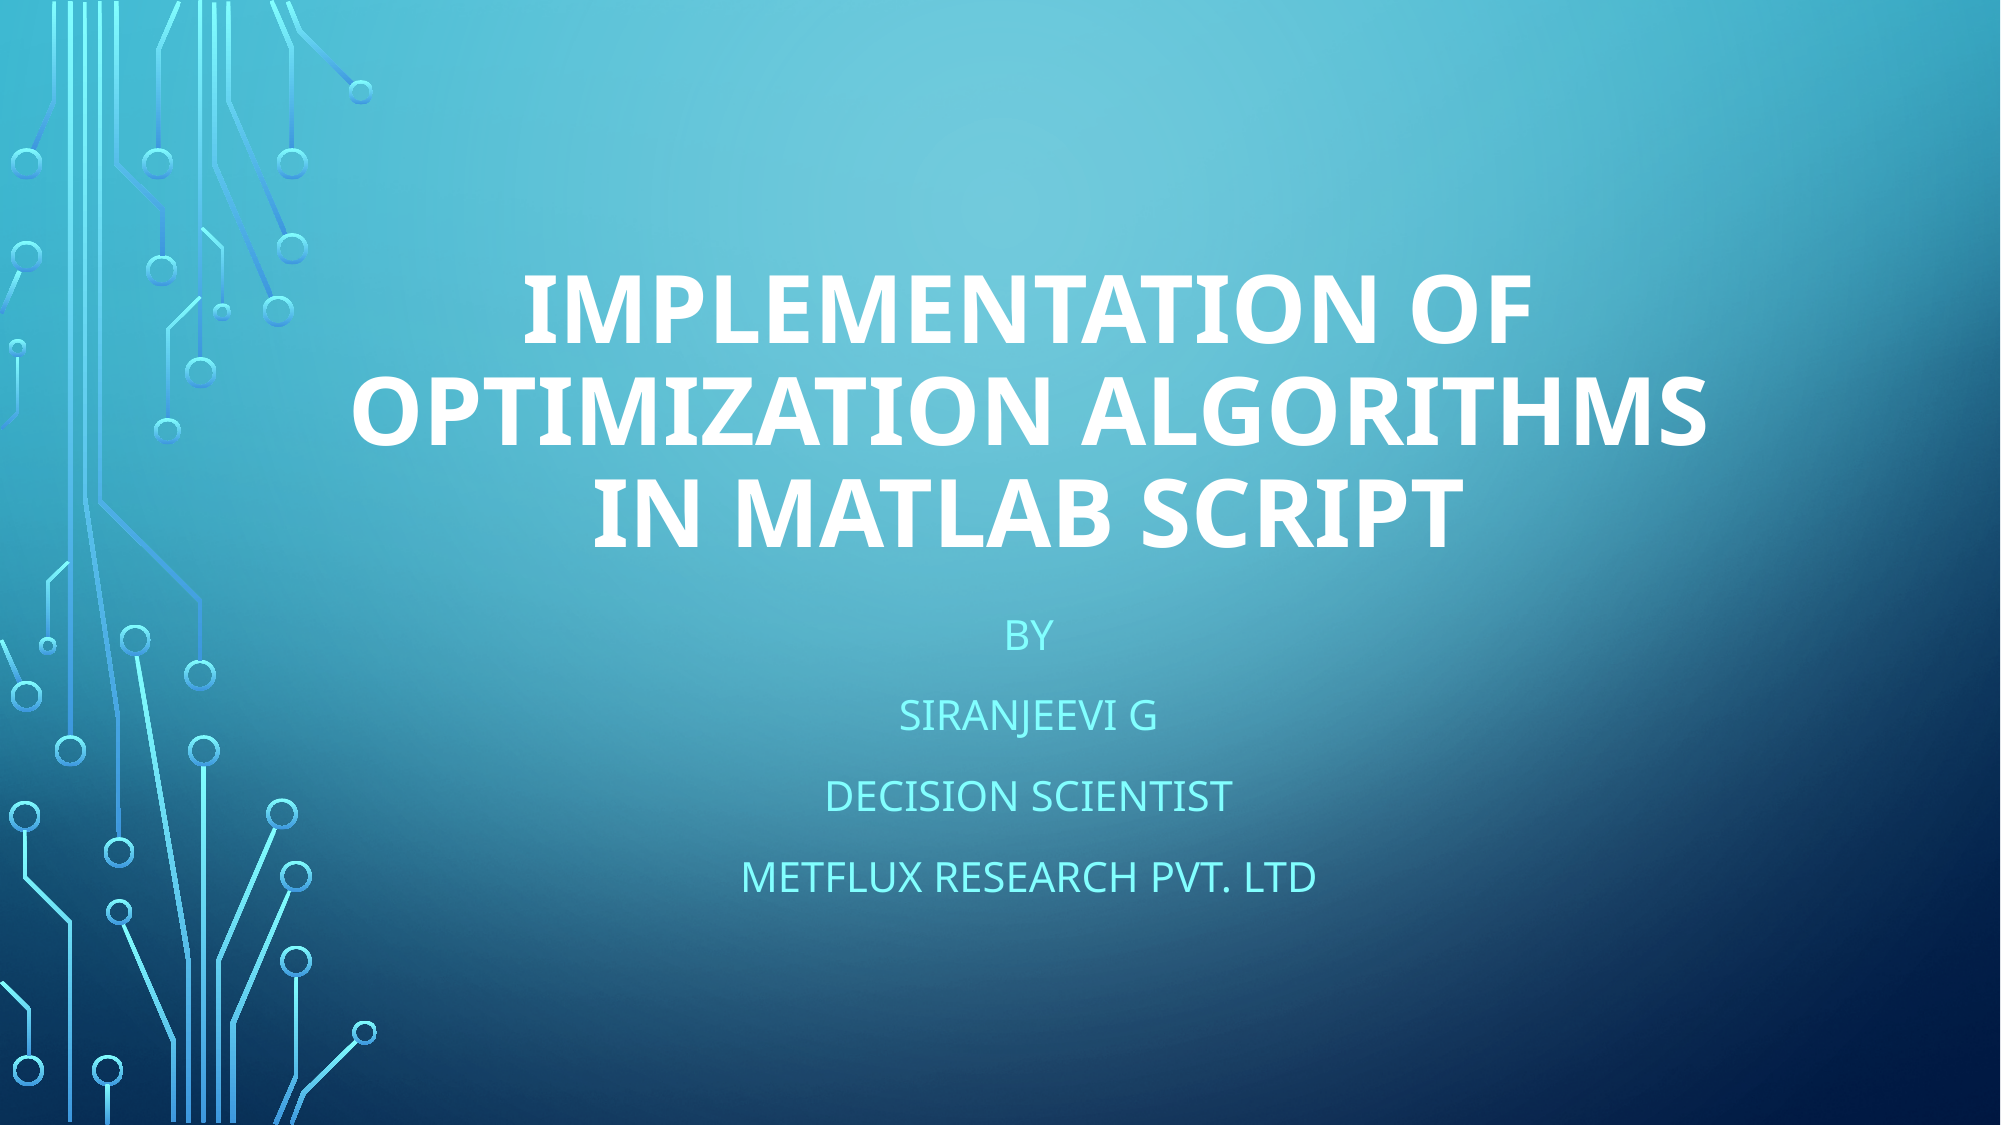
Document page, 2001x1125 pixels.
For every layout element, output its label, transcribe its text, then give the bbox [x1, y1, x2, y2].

title Implementation of optimization Algorithms in MATLAB script [307, 184, 1750, 576]
subtitle By Siranjeevi G Decision Scientist Metflux Research Pvt. Ltd [307, 590, 1750, 941]
